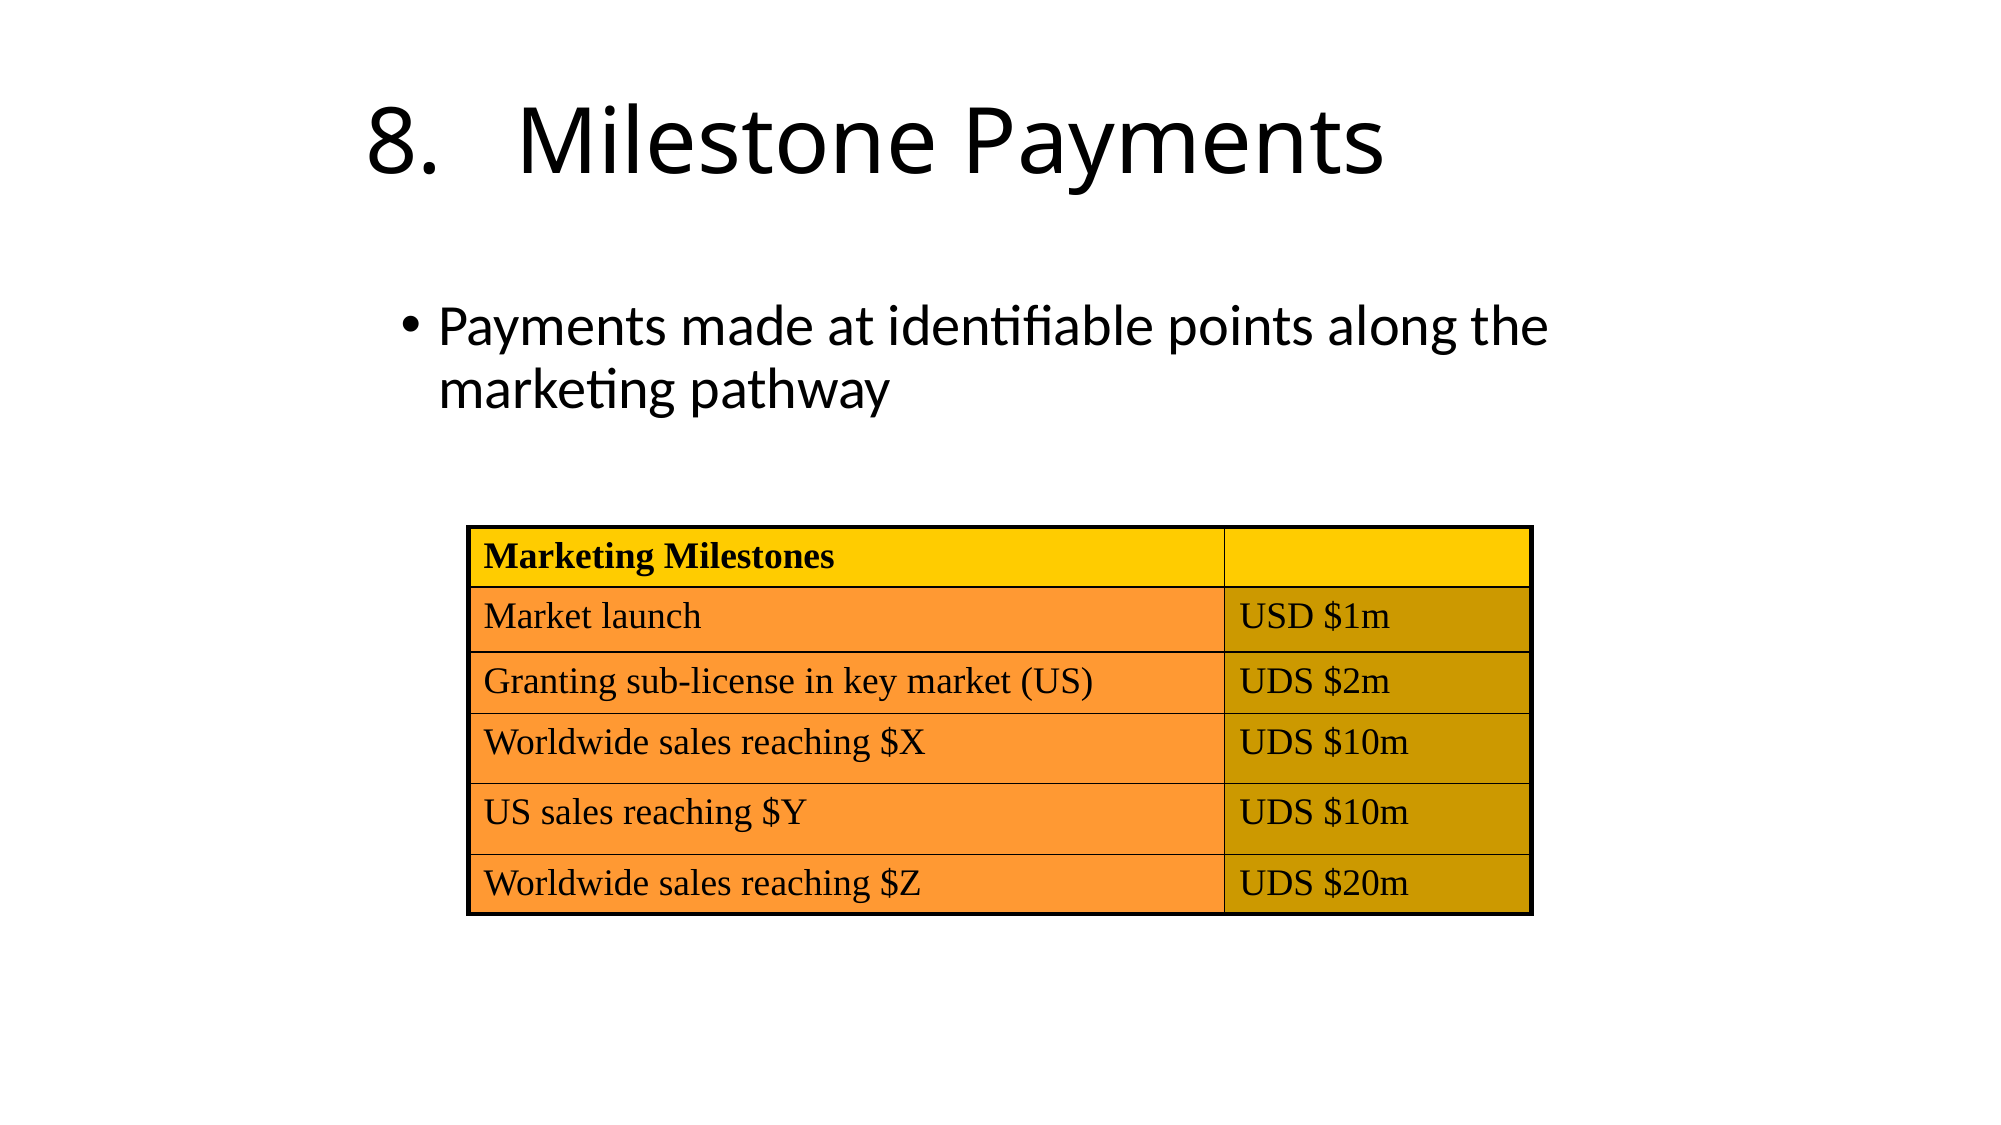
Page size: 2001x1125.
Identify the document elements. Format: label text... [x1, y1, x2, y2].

table_header [1225, 529, 1529, 586]
table_cell Granting sub-license in key market (US) [471, 653, 1224, 713]
title 8. Milestone Payments [350, 37, 1950, 250]
table_cell Worldwide sales reaching $Z [471, 855, 1224, 912]
table_header Marketing Milestones [471, 529, 1224, 586]
table_cell Worldwide sales reaching $X [471, 714, 1224, 783]
table_cell UDS $20m [1225, 855, 1529, 912]
table_cell UDS $10m [1225, 784, 1529, 854]
table_cell UDS $2m [1225, 653, 1529, 713]
table_cell USD $1m [1225, 588, 1529, 651]
table_cell US sales reaching $Y [471, 784, 1224, 854]
table_cell Market launch [471, 588, 1224, 651]
list Payments made at identifiable points along the marketing pathway [385, 287, 1627, 468]
table_cell UDS $10m [1225, 714, 1529, 783]
